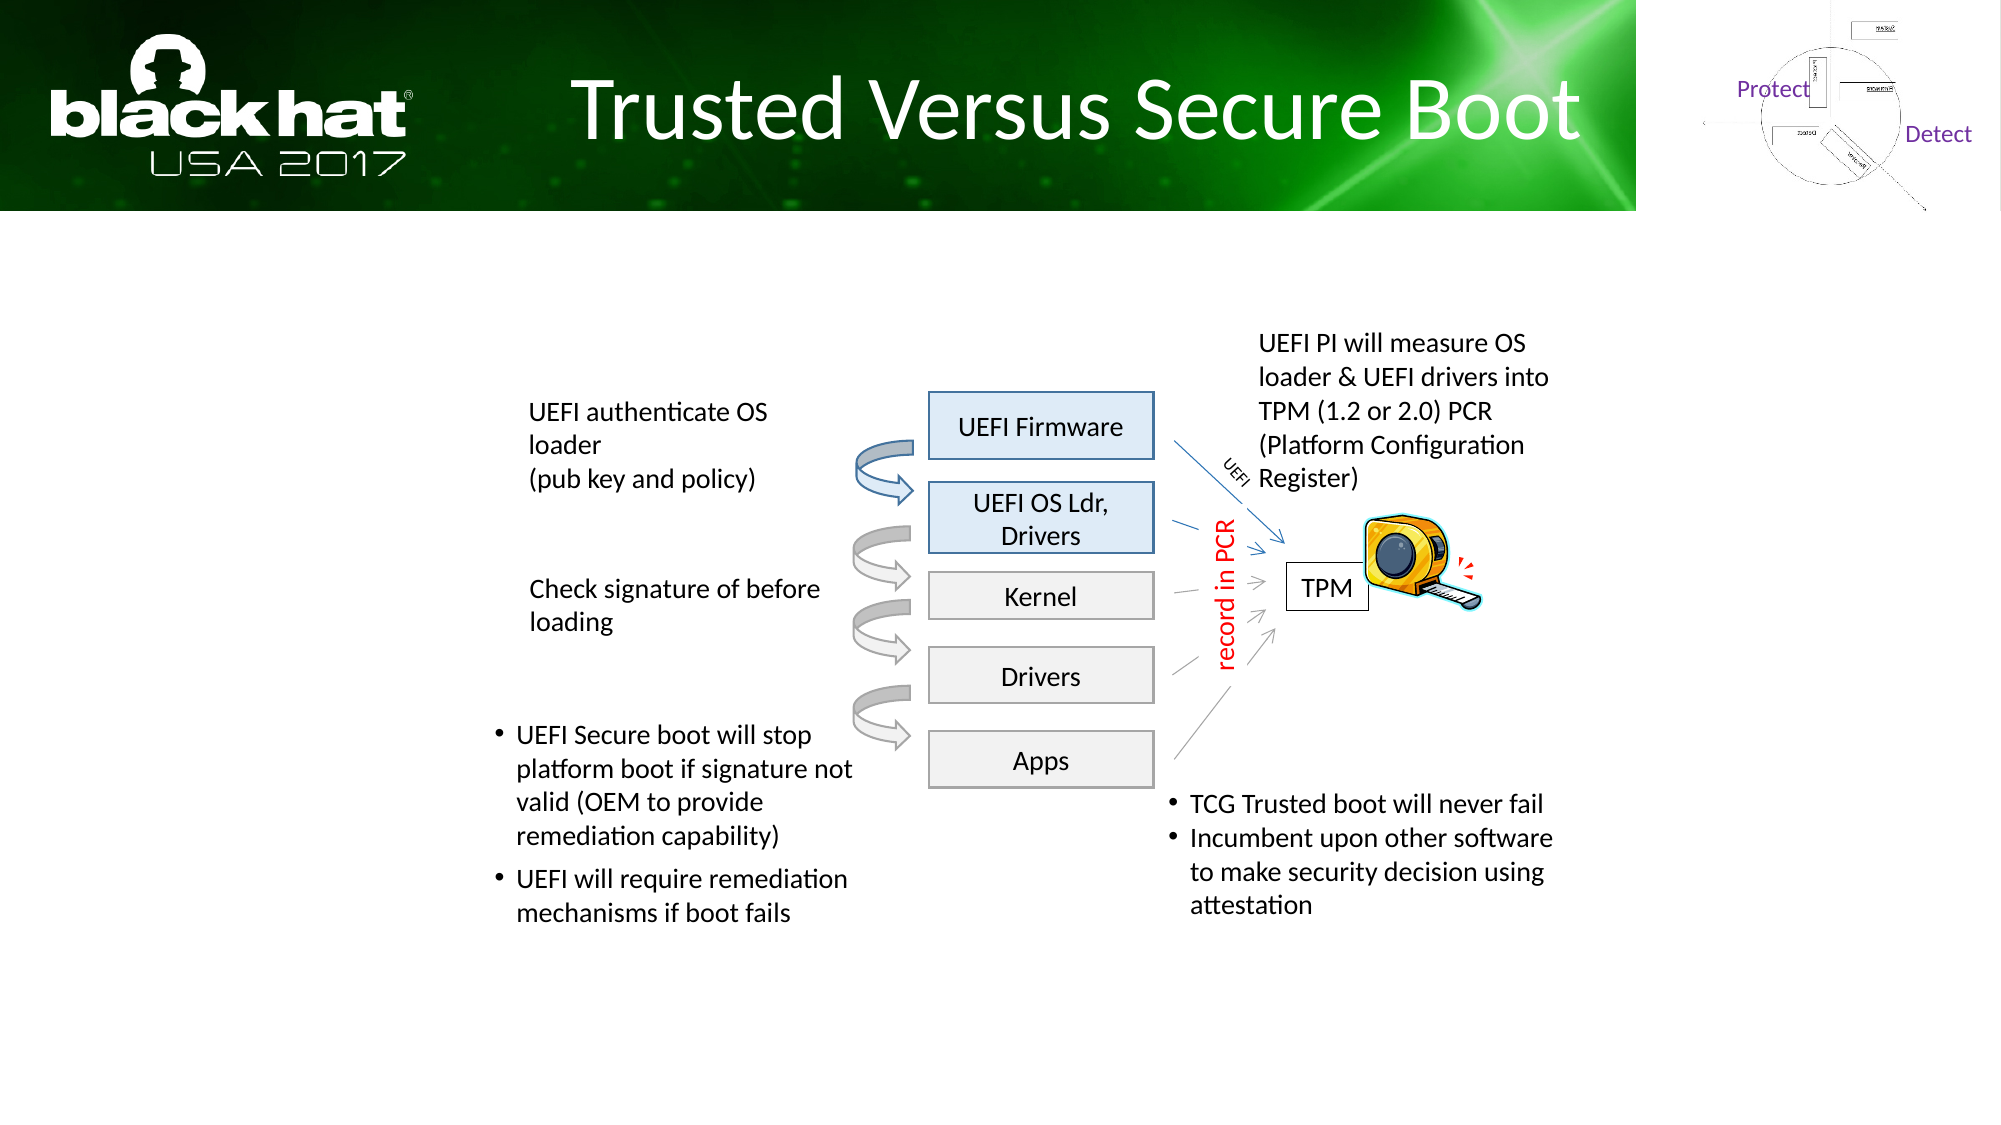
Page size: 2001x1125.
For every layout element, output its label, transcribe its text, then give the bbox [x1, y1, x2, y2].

text_box Trusted Versus Secure Boot [555, 40, 1599, 165]
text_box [853, 391, 1372, 788]
text_box TCG Trusted boot will never fail Incumbent upon other software to make security decision using attestation [1153, 778, 1585, 928]
text_box UEFI Secure boot will stop platform boot if signature not valid (OEM to provide remediation capability) UEFI will require remediation mechanisms if boot fails [479, 708, 921, 936]
text_box UEFI PI will measure OS loader & UEFI drivers into TPM (1.2 or 2.0) PCR (Platform Configuration Register) [1243, 317, 1604, 501]
text_box Check signature of before loading [514, 562, 853, 645]
text_box UEFI authenticate OS loader (pub key and policy) [513, 385, 832, 502]
picture [0, 0, 2001, 1125]
